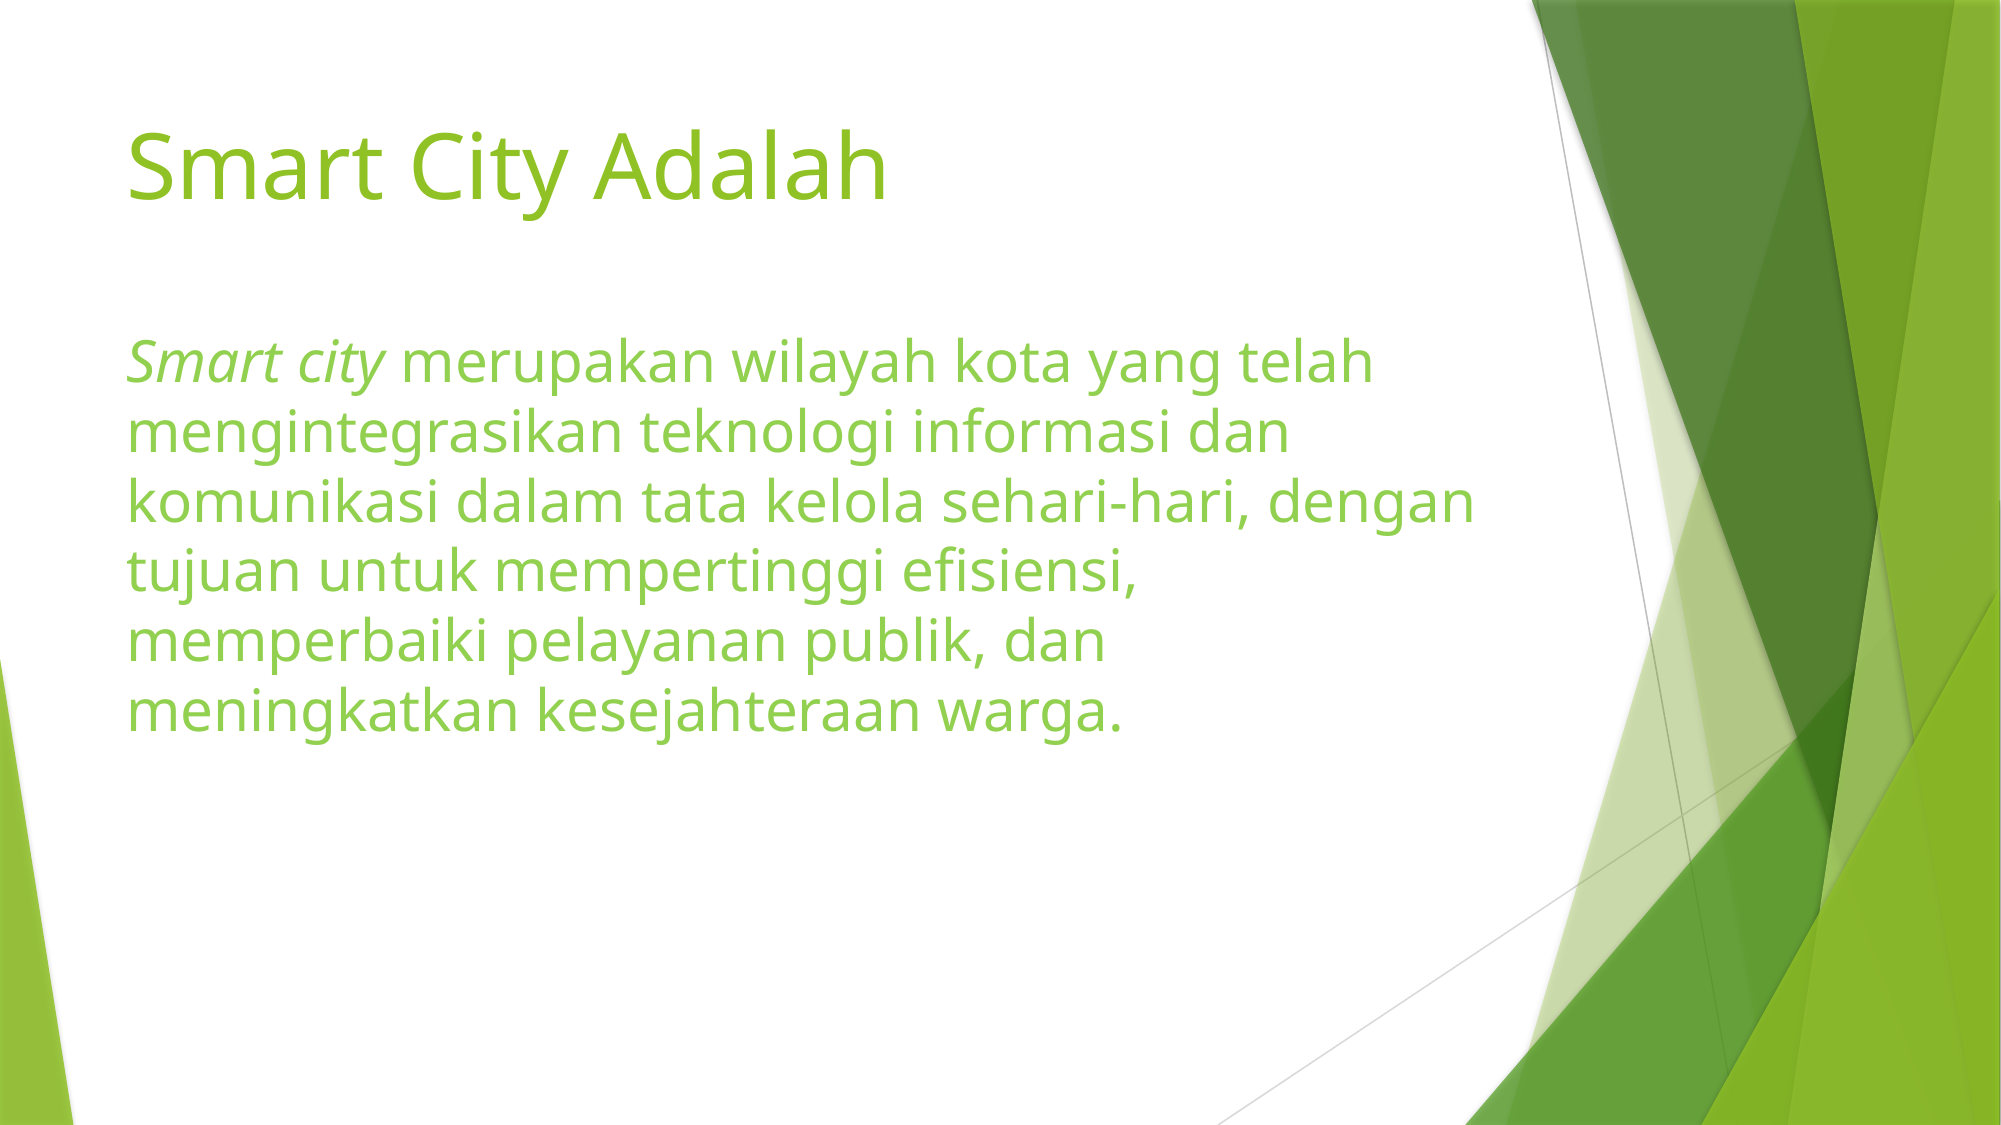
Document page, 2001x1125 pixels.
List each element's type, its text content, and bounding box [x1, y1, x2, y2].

list Smart city merupakan wilayah kota yang telah mengintegrasikan teknologi informasi dan komunikasi dalam tata kelola sehari-hari, dengan tujuan untuk mempertinggi efisiensi, memperbaiki pelayanan publik, dan meningkatkan kesejahteraan warga. [111, 316, 1522, 991]
title Smart City Adalah [111, 99, 1522, 316]
